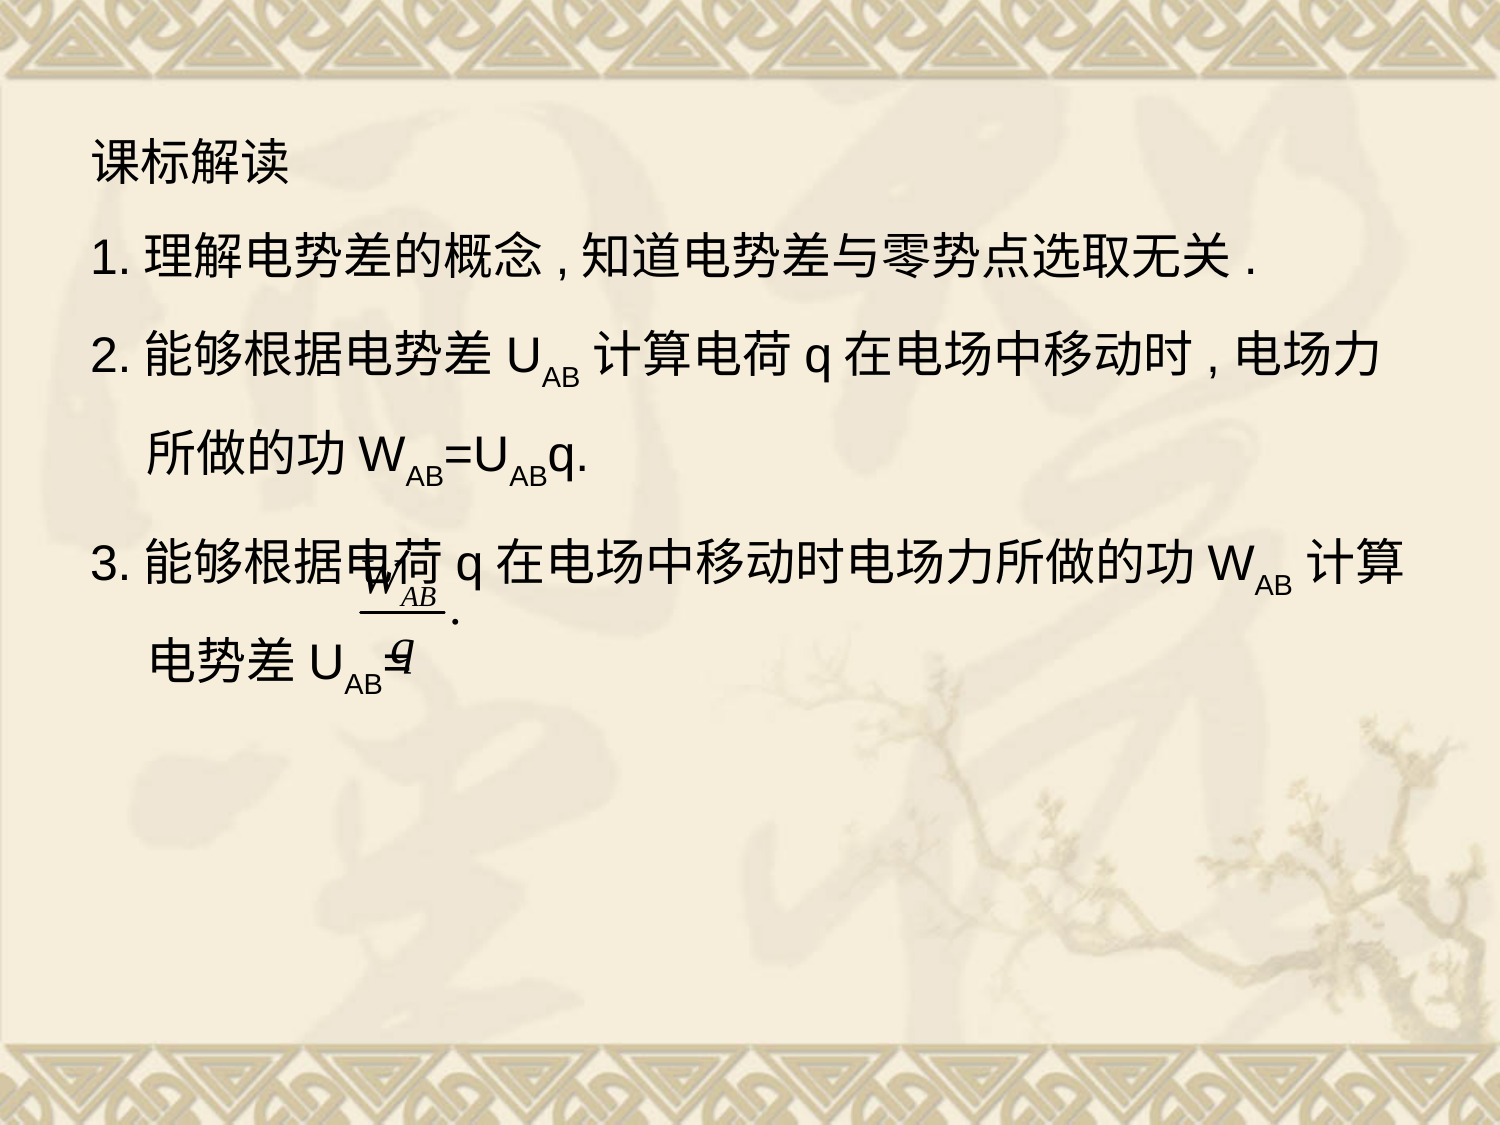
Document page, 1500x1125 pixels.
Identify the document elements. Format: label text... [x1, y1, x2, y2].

picture [0, 0, 1500, 1125]
list 课标解读 1.理解电势差的概念,知道电势差与零势点选取无关. 2.能够根据电势差UAB计算电荷q在电场中移动时,电场力所做的功WAB=UABq. 3.能够根据电荷q在电场中移动时电场力所做的功WAB计算电势差UAB= [75, 98, 1425, 1052]
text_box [356, 549, 463, 680]
